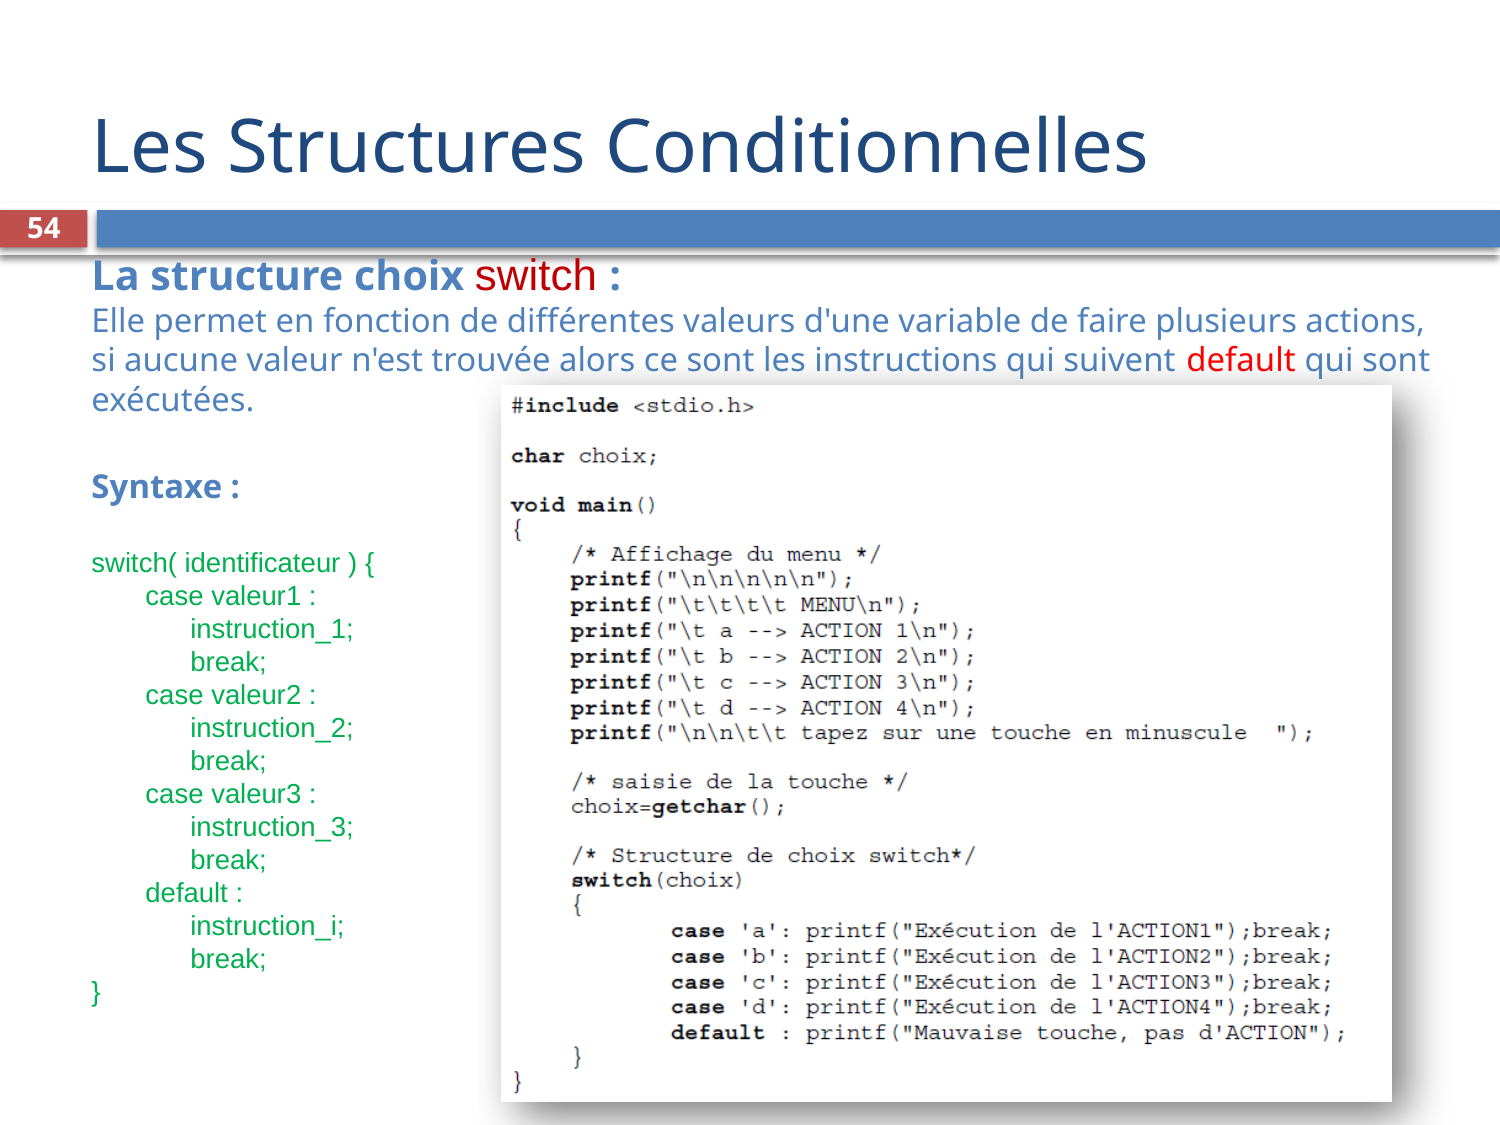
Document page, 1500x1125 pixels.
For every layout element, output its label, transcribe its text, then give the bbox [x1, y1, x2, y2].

title Les Structures Conditionnelles [76, 90, 1427, 195]
list La structure choix switch : Elle permet en fonction de différentes valeurs d'une variable de faire plusieurs actions, si aucune valeur n'est trouvée alors ce sont les instructions qui suivent default qui sont exécutées. Syntaxe : switch( identificateur ) { case valeur1 : instruction_1; break; case valeur2 : instruction_2; break; case valeur3 : instruction_3; break; default : instruction_i; break; } [76, 239, 1459, 1059]
picture [501, 384, 1392, 1102]
slide_number 54 [0, 208, 88, 249]
